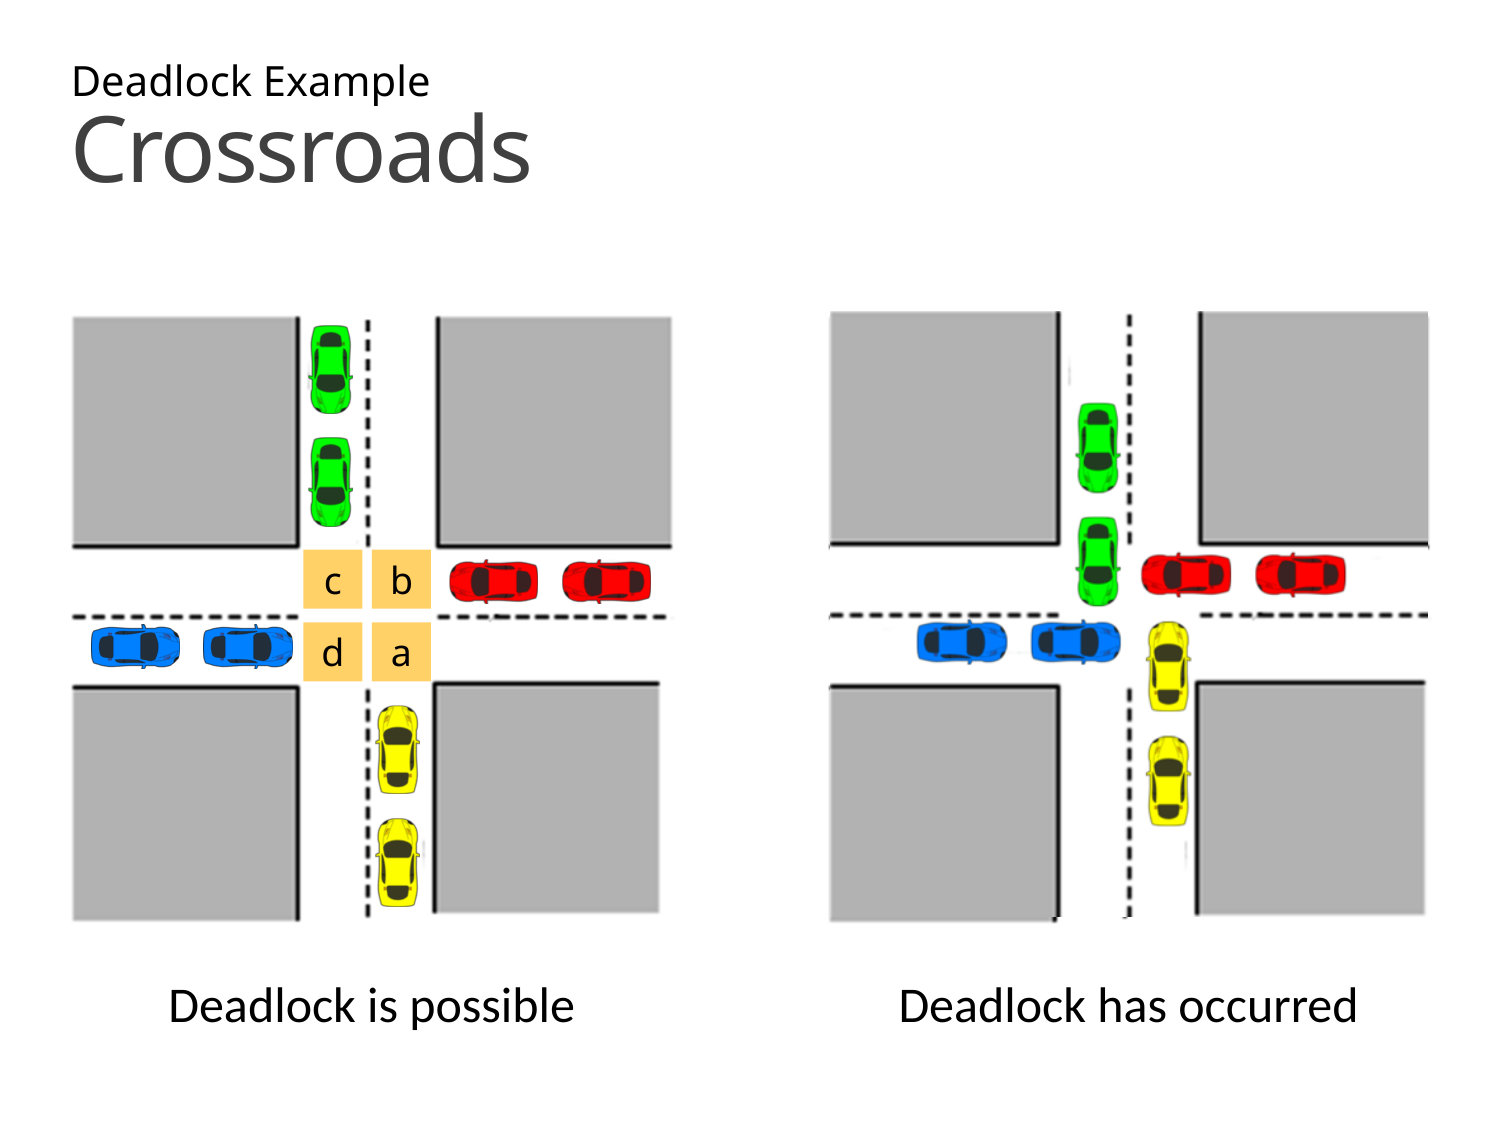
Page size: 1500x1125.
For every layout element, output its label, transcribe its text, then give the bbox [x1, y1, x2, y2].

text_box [229, 403, 431, 449]
text_box Deadlock is possible [153, 965, 591, 1041]
text_box Deadlock has occurred [883, 965, 1374, 1041]
title Crossroads [70, 106, 1430, 239]
picture [33, 281, 715, 950]
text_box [296, 783, 499, 829]
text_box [91, 624, 293, 670]
picture [791, 281, 1472, 950]
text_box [449, 558, 652, 604]
list Deadlock Example [70, 45, 1430, 105]
